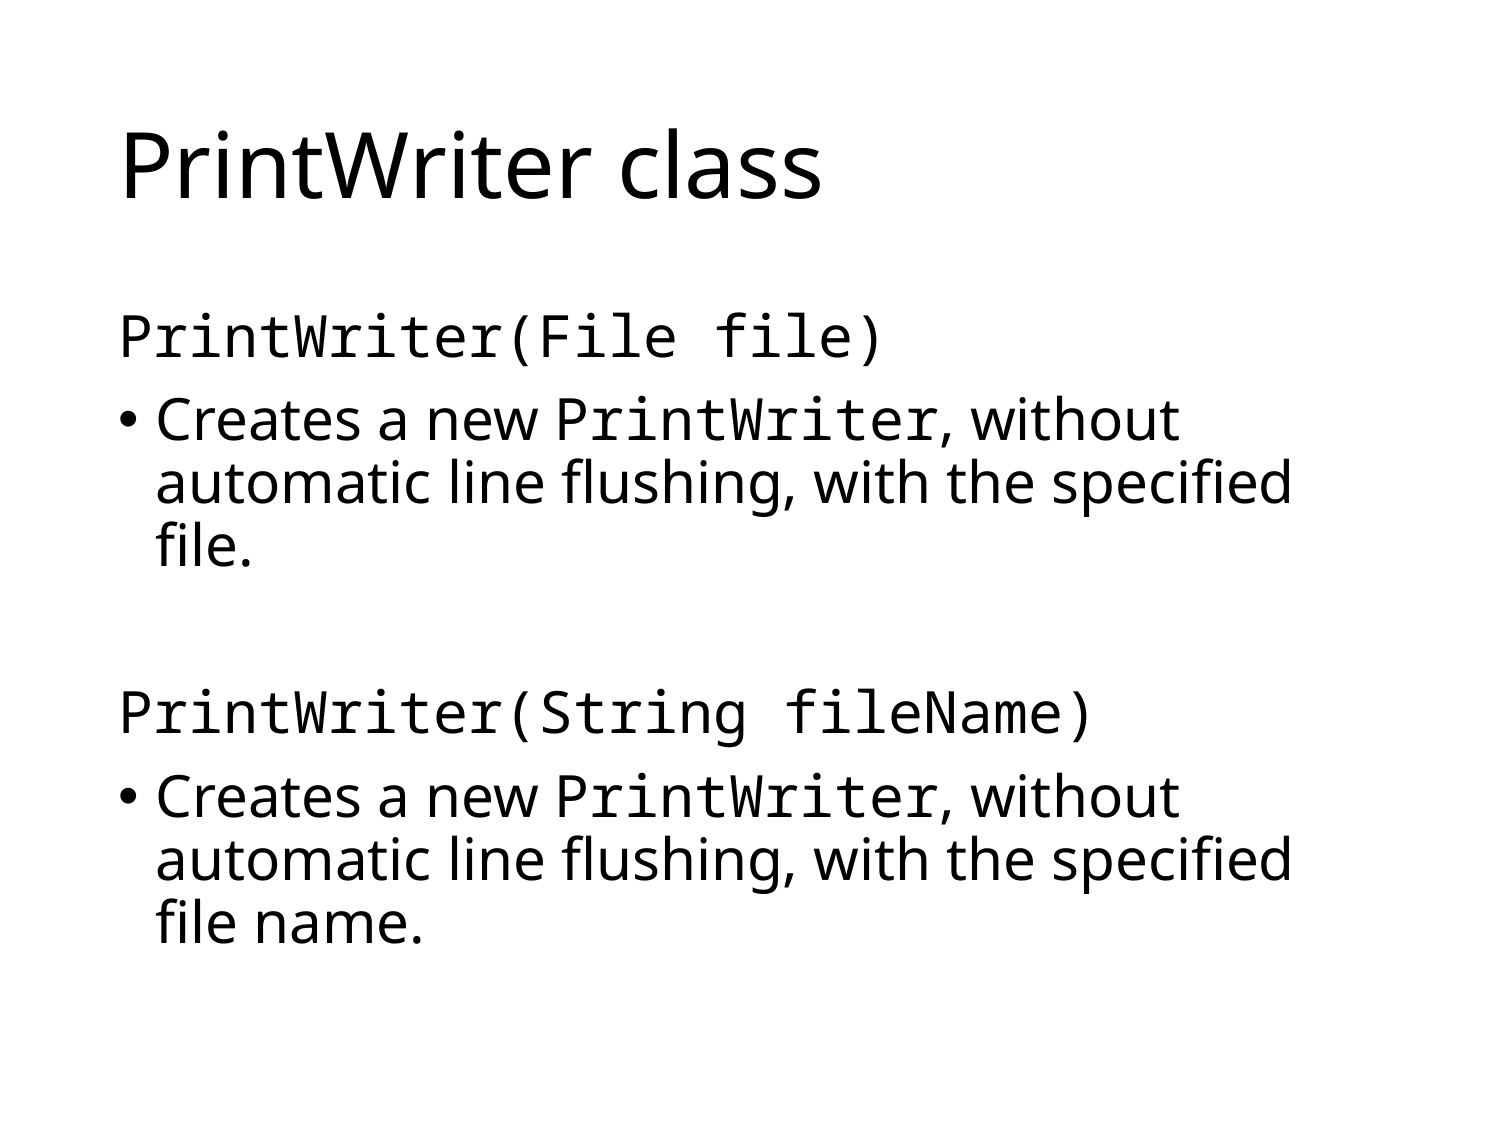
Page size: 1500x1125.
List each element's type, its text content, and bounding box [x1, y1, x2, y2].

title PrintWriter class [103, 59, 1397, 278]
list PrintWriter(File file) Creates a new PrintWriter, without automatic line flushing, with the specified file. PrintWriter(String fileName) Creates a new PrintWriter, without automatic line flushing, with the specified file name. [103, 299, 1397, 1014]
